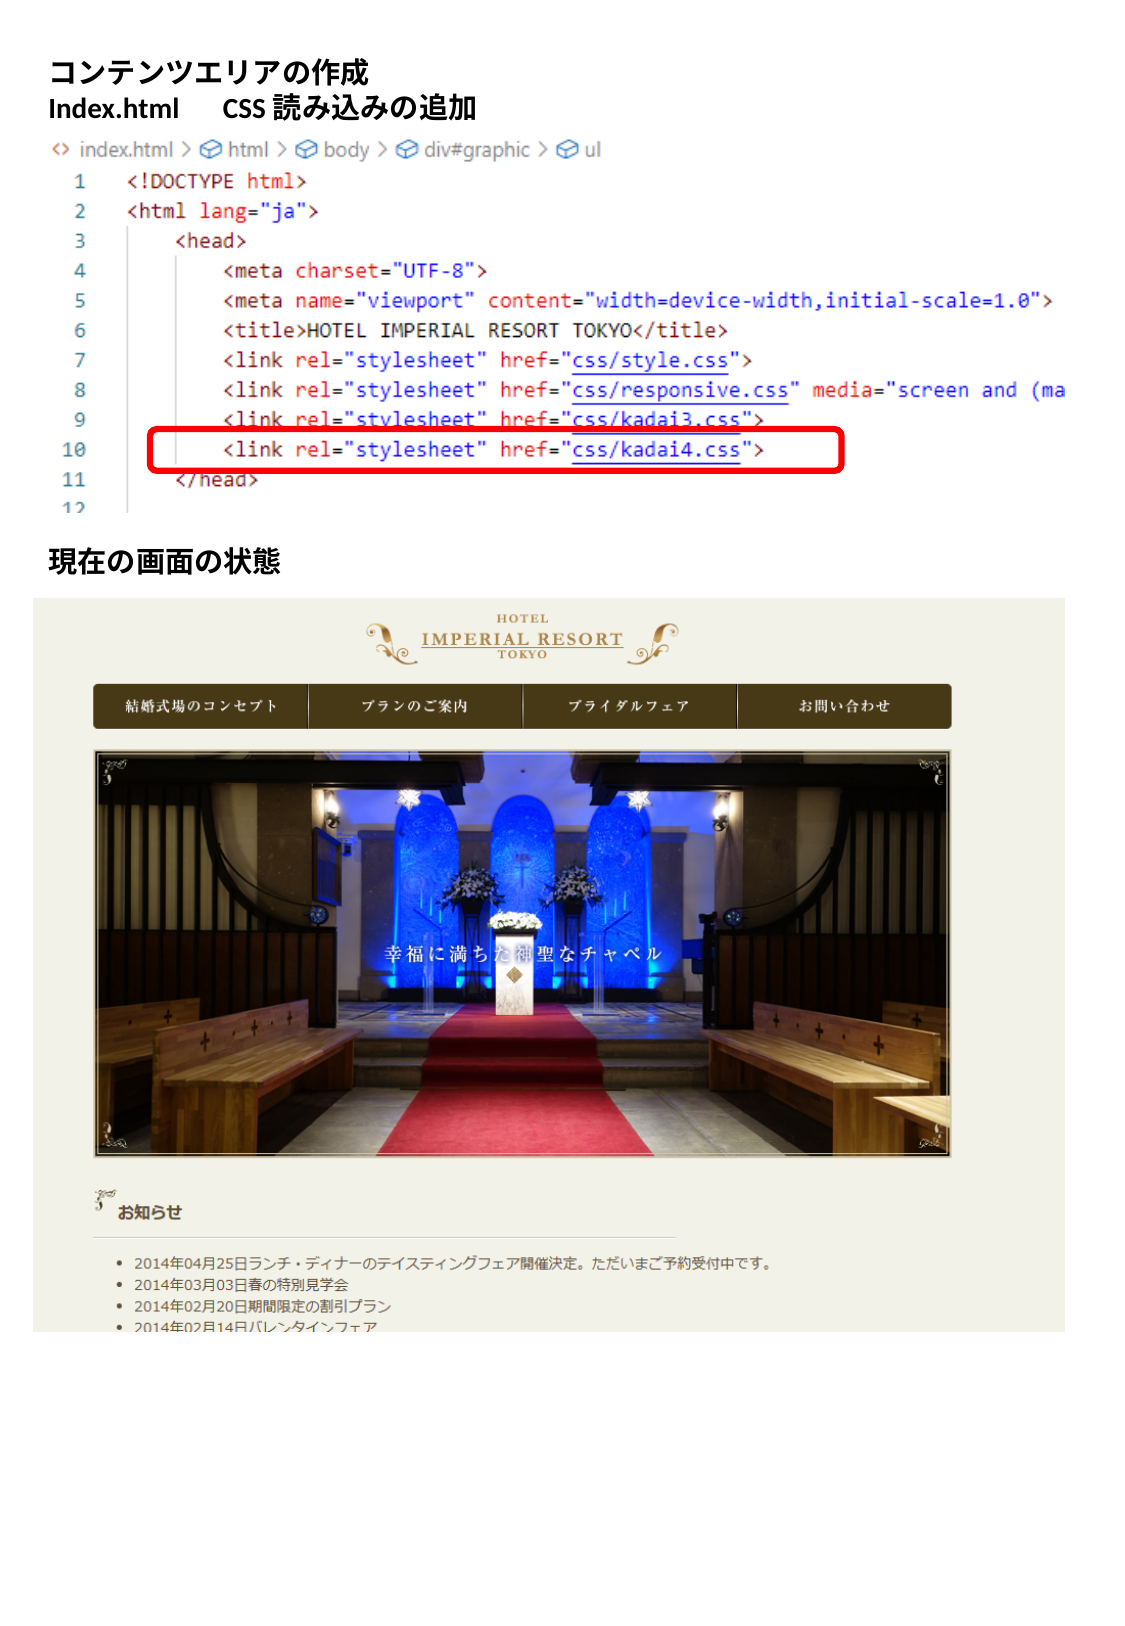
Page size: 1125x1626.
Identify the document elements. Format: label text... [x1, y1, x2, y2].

picture [33, 132, 1065, 513]
text_box コンテンツエリアの作成 Index.html CSS読み込みの追加 現在の画面の状態 [33, 47, 886, 132]
picture [33, 598, 1065, 1332]
text_box コンテンツエリアの作成 Index.html CSS読み込みの追加 現在の画面の状態 [33, 513, 886, 598]
